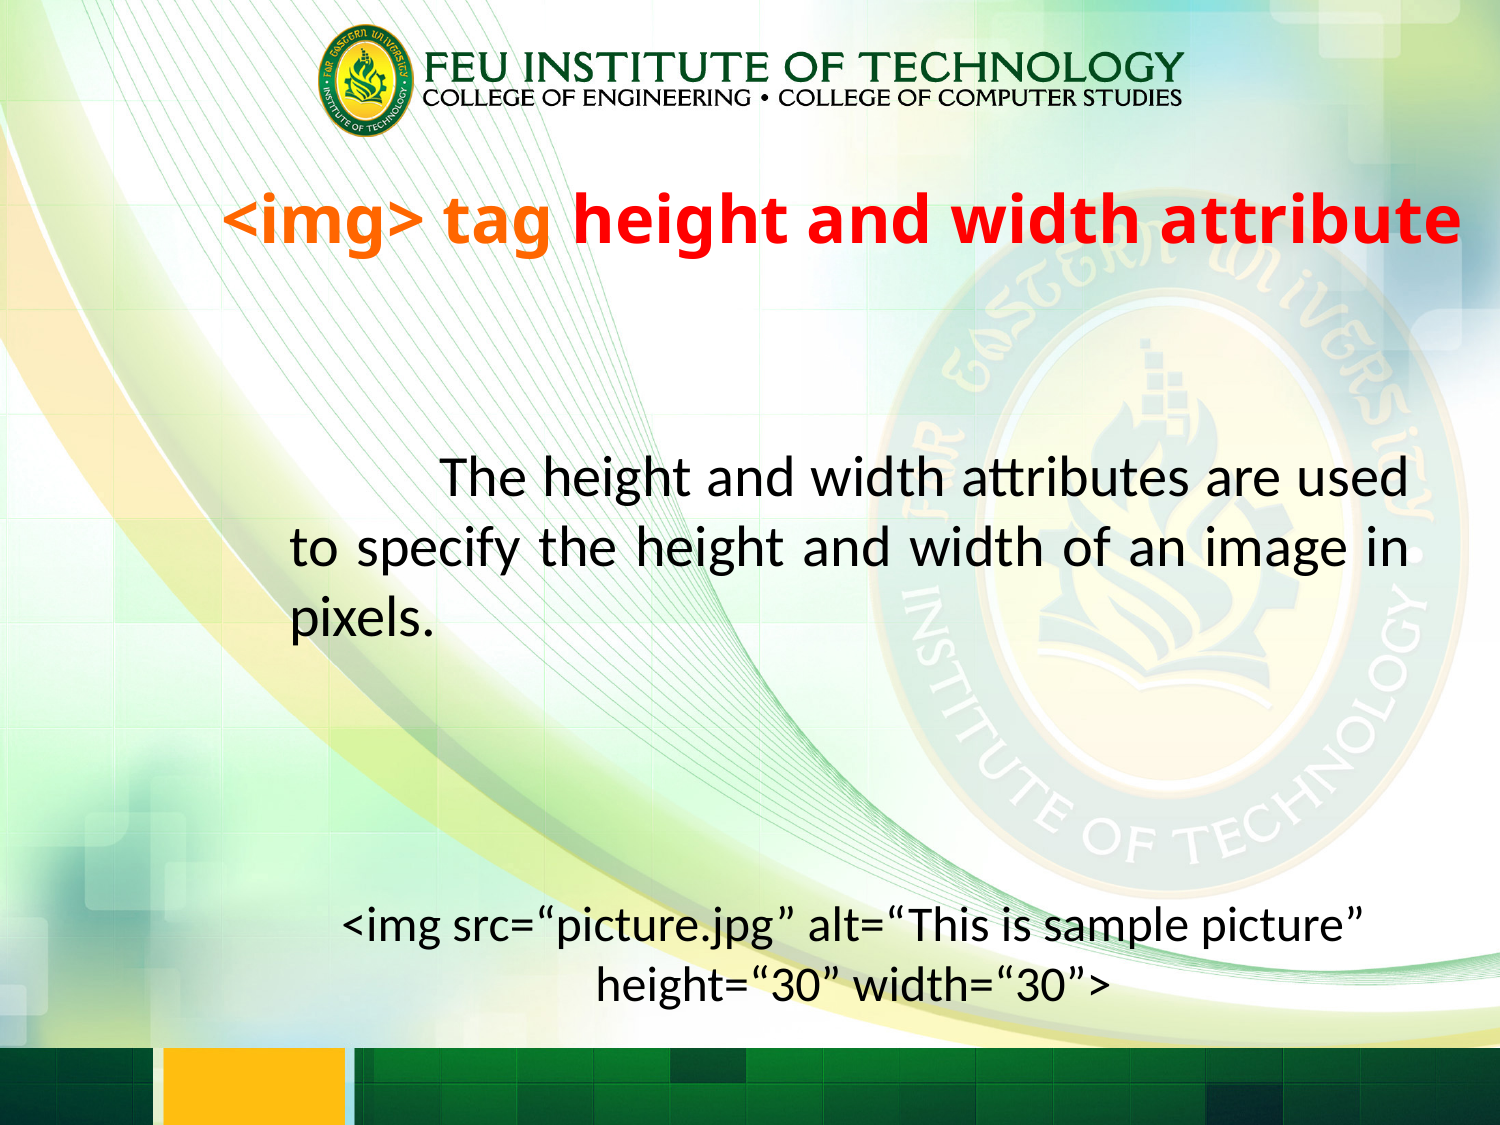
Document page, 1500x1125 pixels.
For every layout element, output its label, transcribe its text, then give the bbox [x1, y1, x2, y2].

text_box <img src=“picture.jpg” alt=“This is sample picture” height=“30” width=“30”> [294, 884, 1413, 1019]
picture [0, 0, 1500, 1125]
text_box <img> tag height and width attribute [184, 169, 1500, 265]
text_box The height and width attributes are used to specify the height and width of an image in pixels. [274, 430, 1425, 656]
